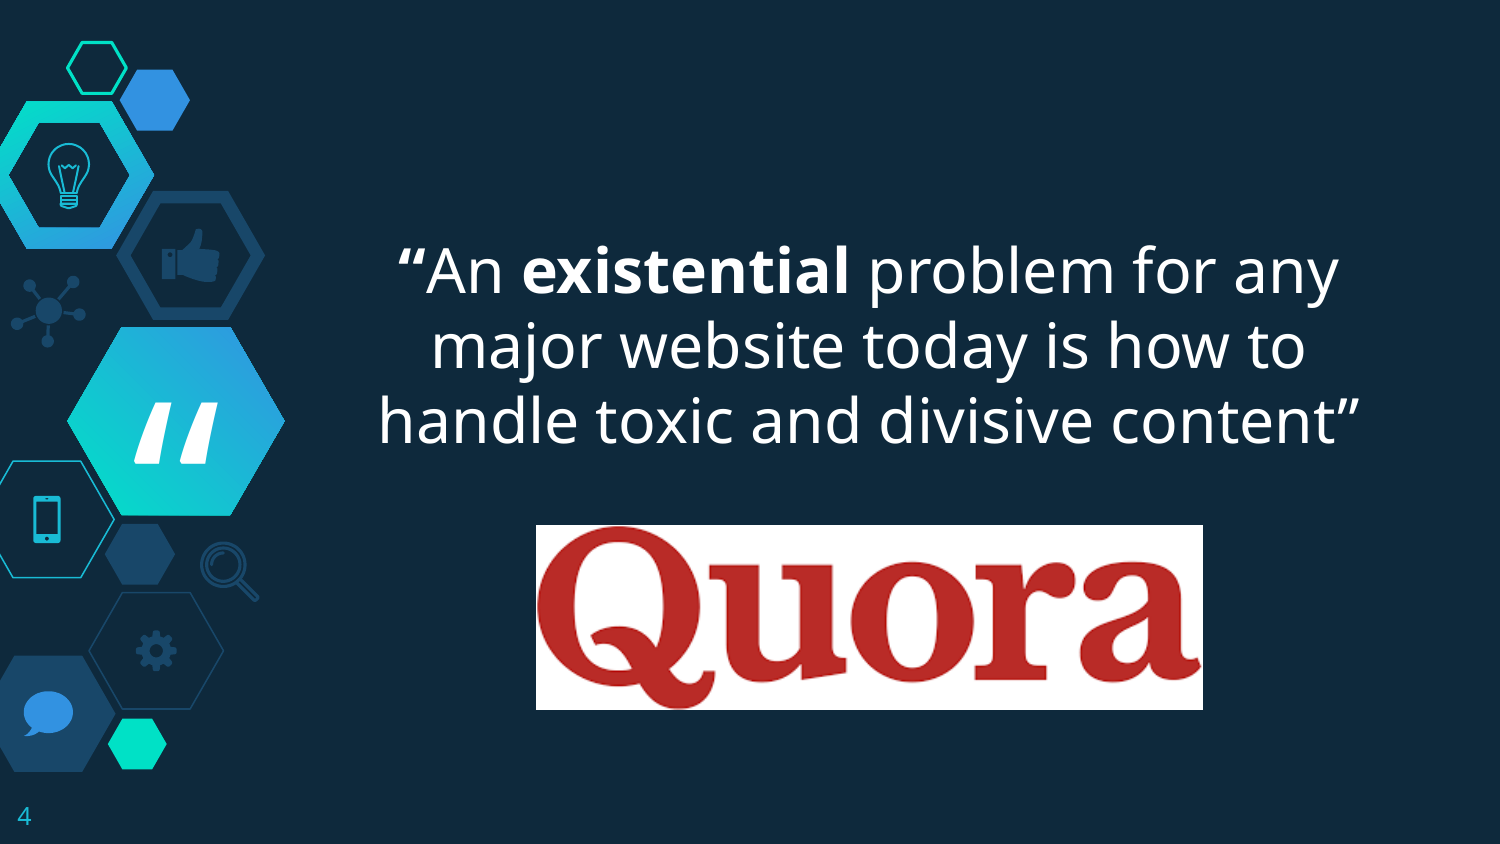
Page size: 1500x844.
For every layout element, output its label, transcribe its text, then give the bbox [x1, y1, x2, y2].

slide_number ‹#› [2, 785, 93, 844]
list “An existential problem for any major website today is how to handle toxic and divisive content” [322, 218, 1417, 468]
picture [536, 524, 1203, 710]
